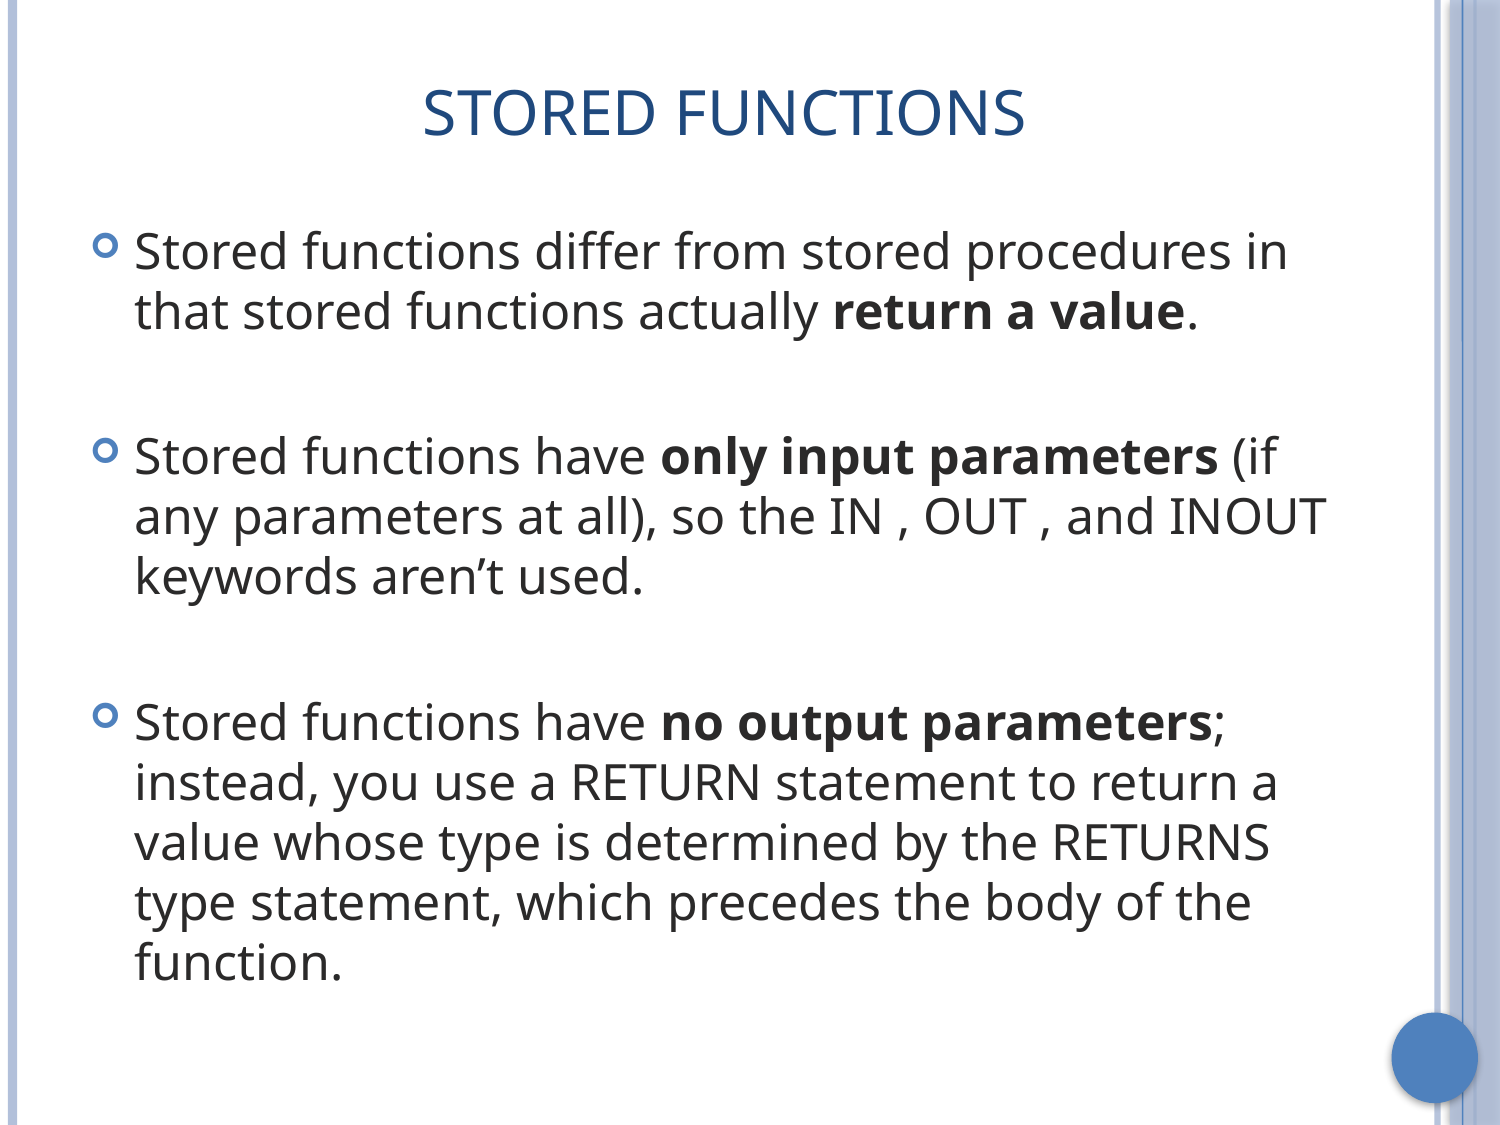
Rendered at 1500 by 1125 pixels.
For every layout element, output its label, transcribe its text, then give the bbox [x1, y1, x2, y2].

title Stored Functıons [75, 45, 1375, 175]
list Stored functions differ from stored procedures in that stored functions actually return a value. Stored functions have only input parameters (if any parameters at all), so the IN , OUT , and INOUT keywords aren’t used. Stored functions have no output parameters; instead, you use a RETURN statement to return a value whose type is determined by the RETURNS type statement, which precedes the body of the function. [75, 212, 1375, 1062]
